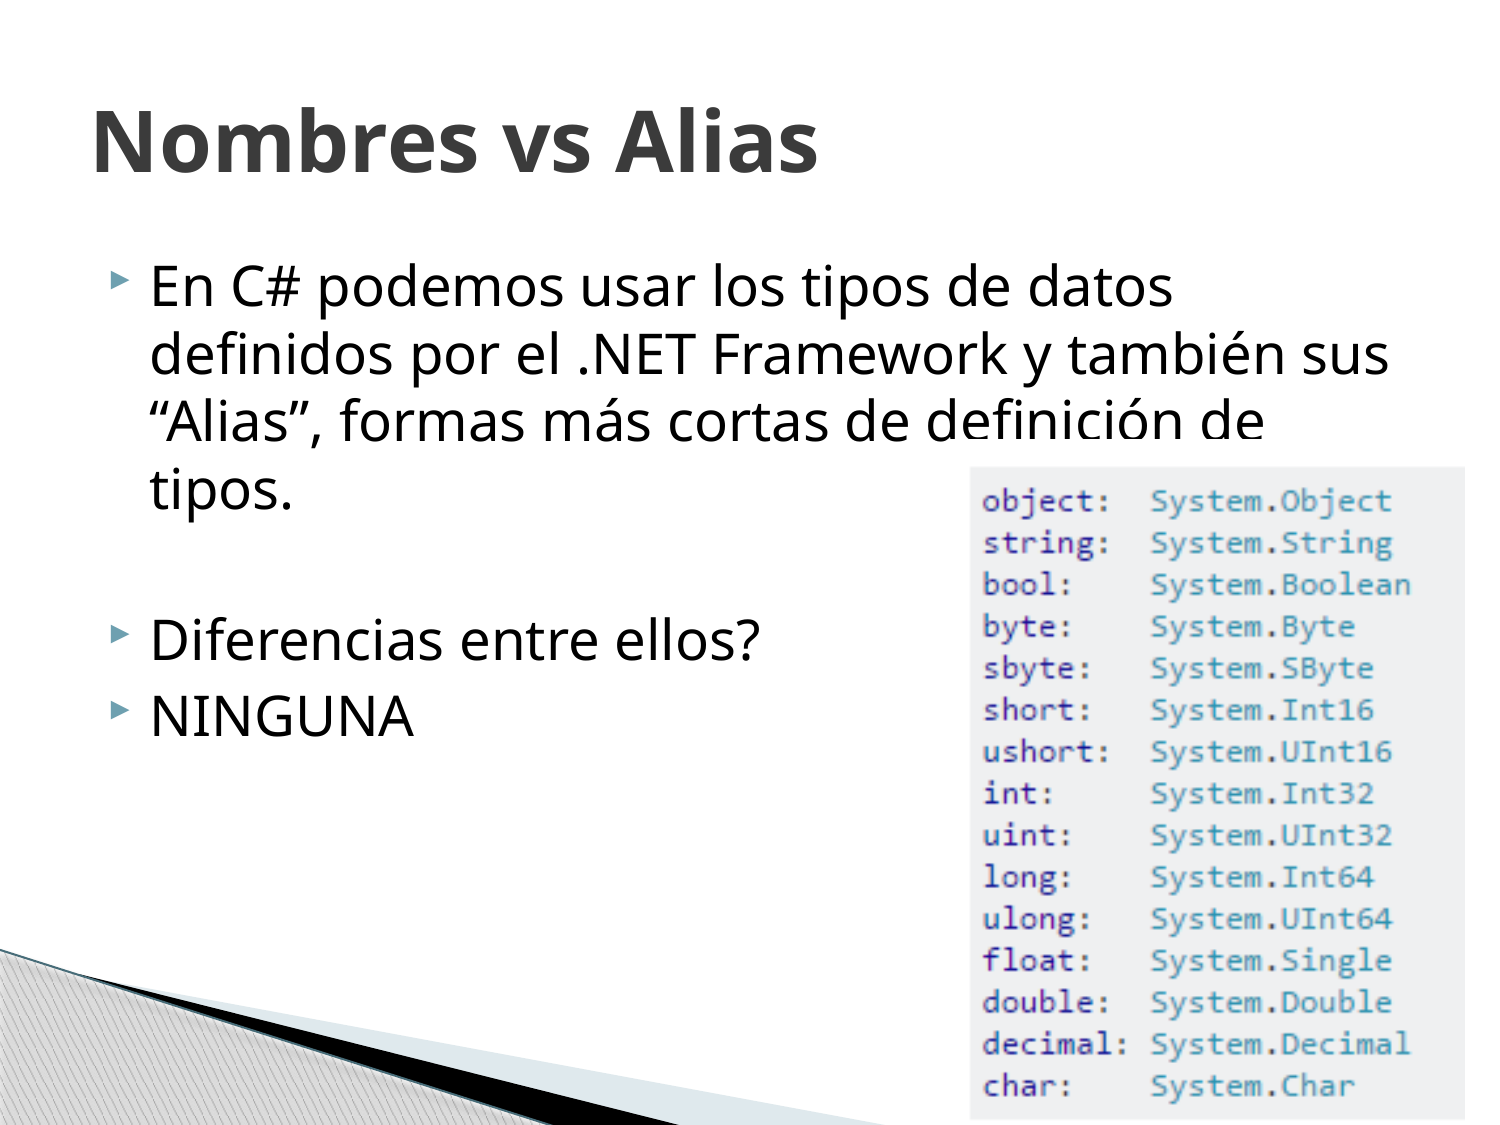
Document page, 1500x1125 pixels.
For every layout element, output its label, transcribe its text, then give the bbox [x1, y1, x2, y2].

list En C# podemos usar los tipos de datos definidos por el .NET Framework y también sus “Alias”, formas más cortas de definición de tipos. Diferencias entre ellos? NINGUNA [75, 243, 1425, 986]
title Nombres vs Alias [75, 45, 1425, 233]
picture [950, 439, 1465, 1124]
